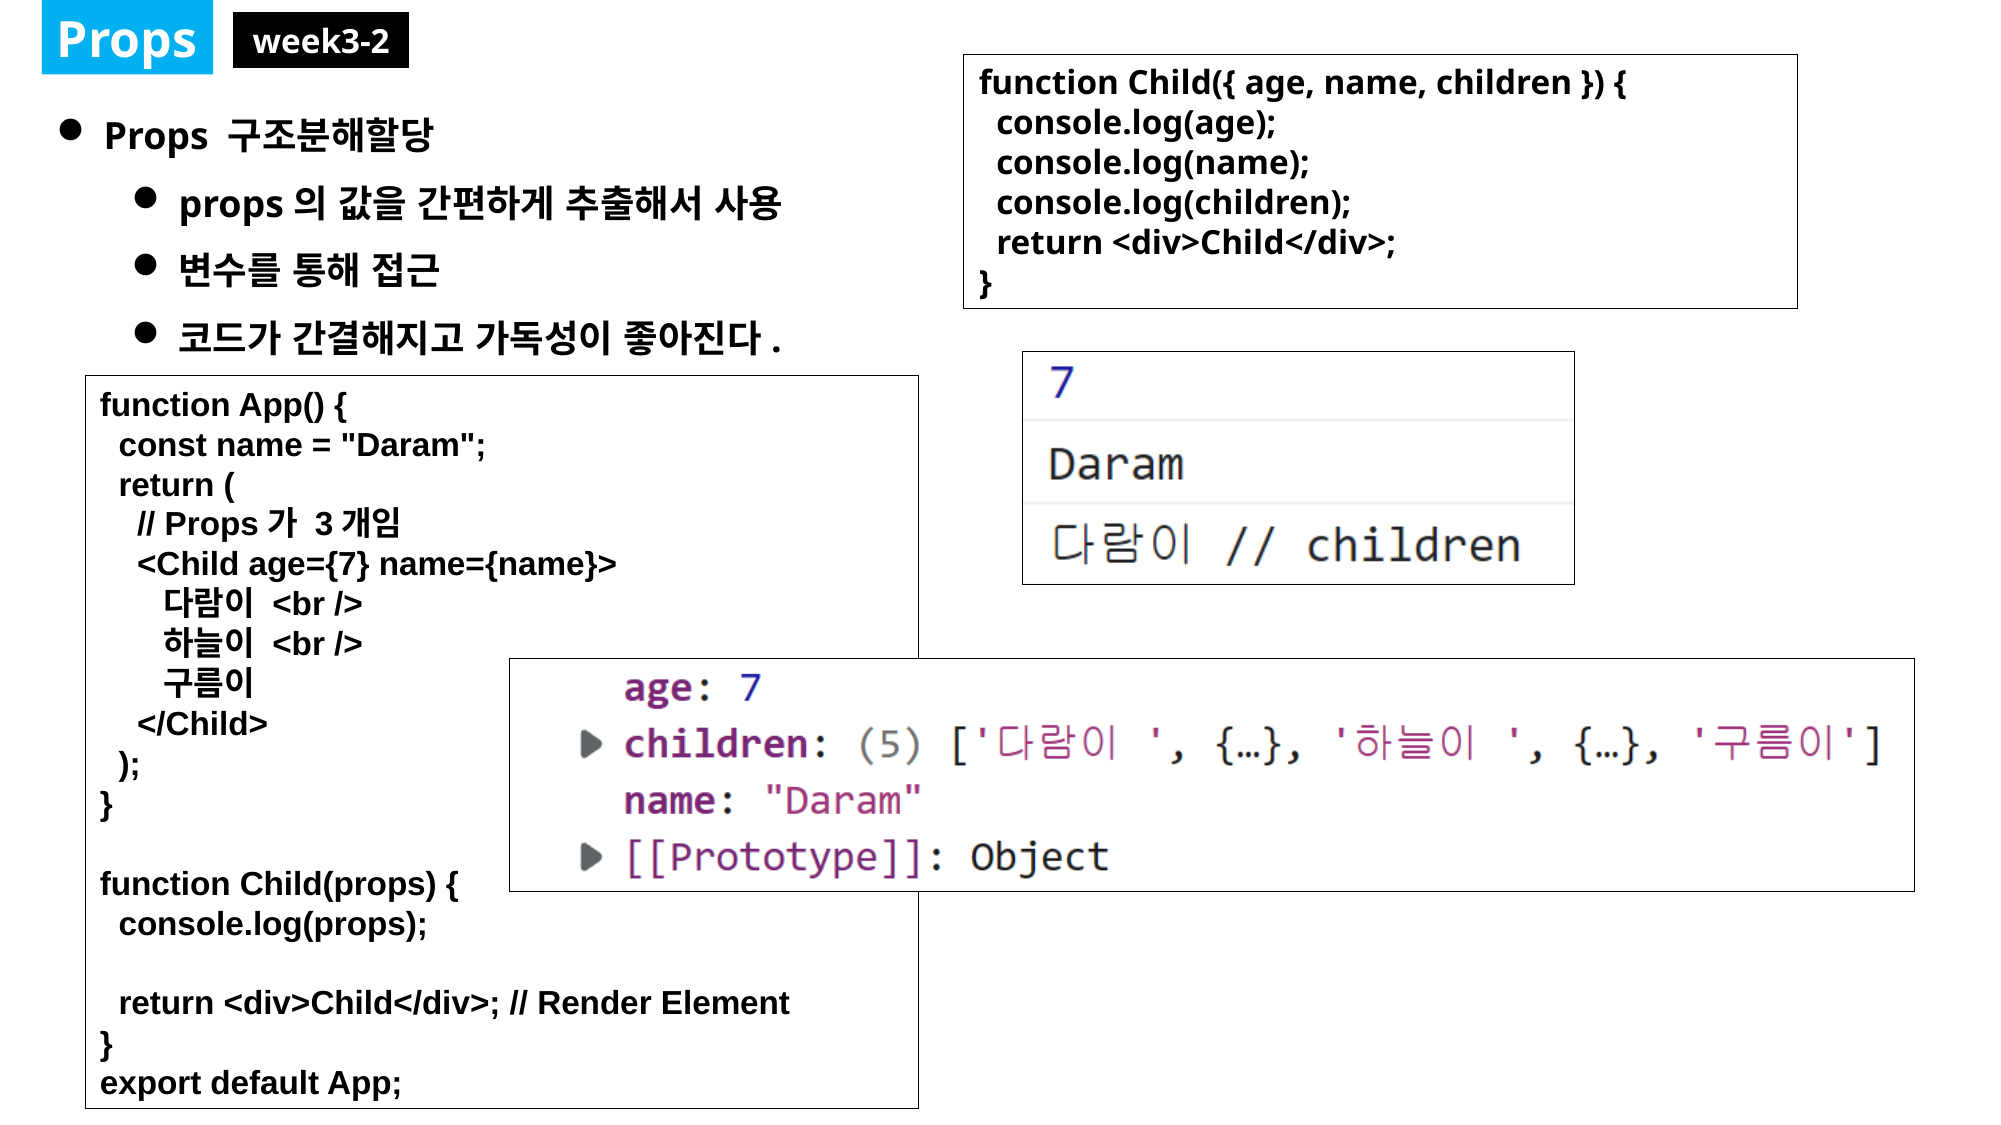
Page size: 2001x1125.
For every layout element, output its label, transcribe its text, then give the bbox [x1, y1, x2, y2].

text_box function App() { const name = "Daram"; return ( // Props가 3개임 <Child age={7} name={name}> 다람이 <br /> 하늘이 <br /> 구름이 </Child> ); } function Child(props) { console.log(props); return <div>Child</div>; // Render Element } export default App; [85, 375, 919, 1109]
text_box week3-2 [233, 12, 409, 68]
picture [1022, 351, 1575, 585]
picture [509, 658, 1915, 892]
text_box function Child({ age, name, children }) { console.log(age); console.log(name); console.log(children); return <div>Child</div>; } [963, 54, 1798, 309]
text_box Props [41, 0, 214, 75]
text_box Props 구조분해할당 props의 값을 간편하게 추출해서 사용 변수를 통해 접근 코드가 간결해지고 가독성이 좋아진다. [41, 82, 964, 368]
